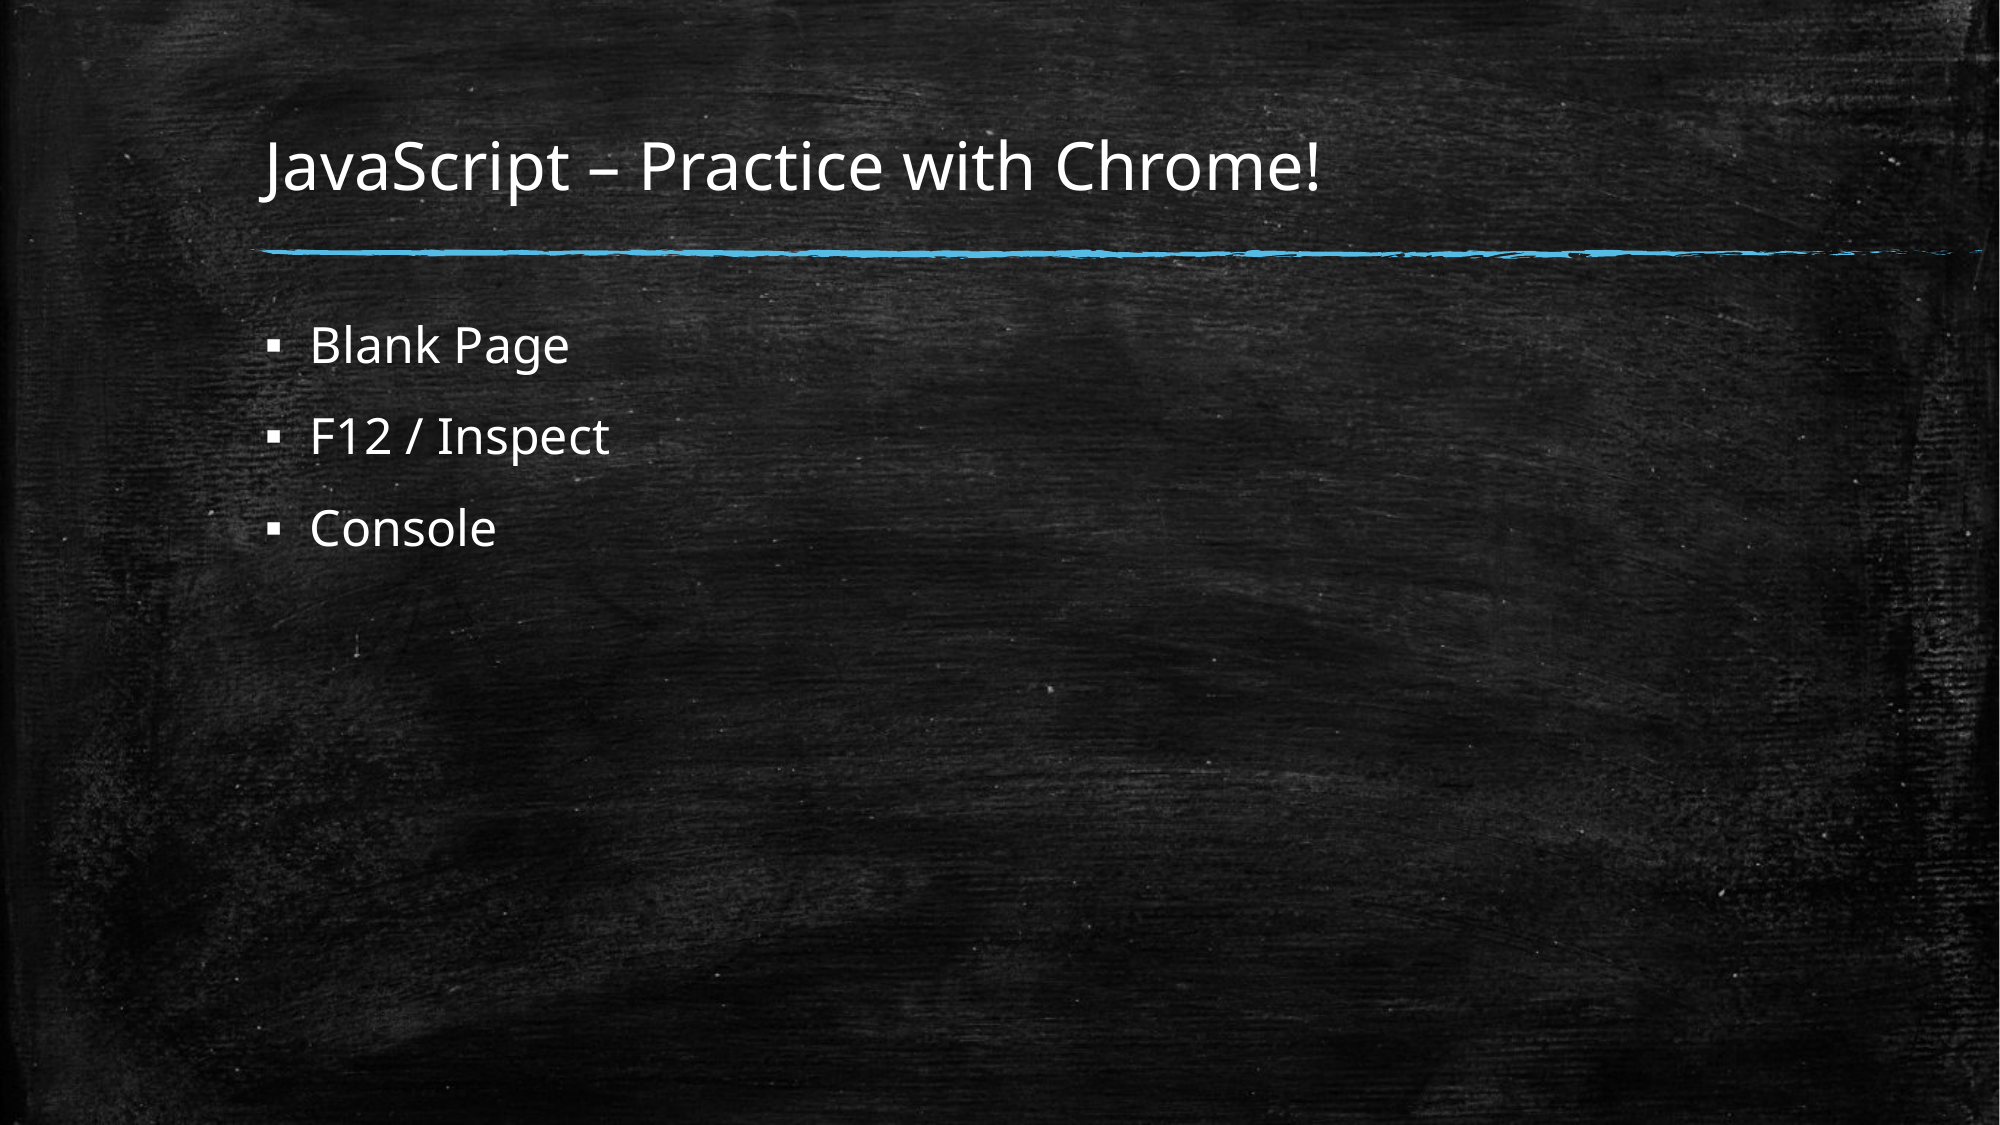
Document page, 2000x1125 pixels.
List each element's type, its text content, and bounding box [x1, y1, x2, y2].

list Blank Page F12 / Inspect Console [249, 312, 1750, 1013]
title JavaScript – Practice with Chrome! [249, 45, 1750, 213]
